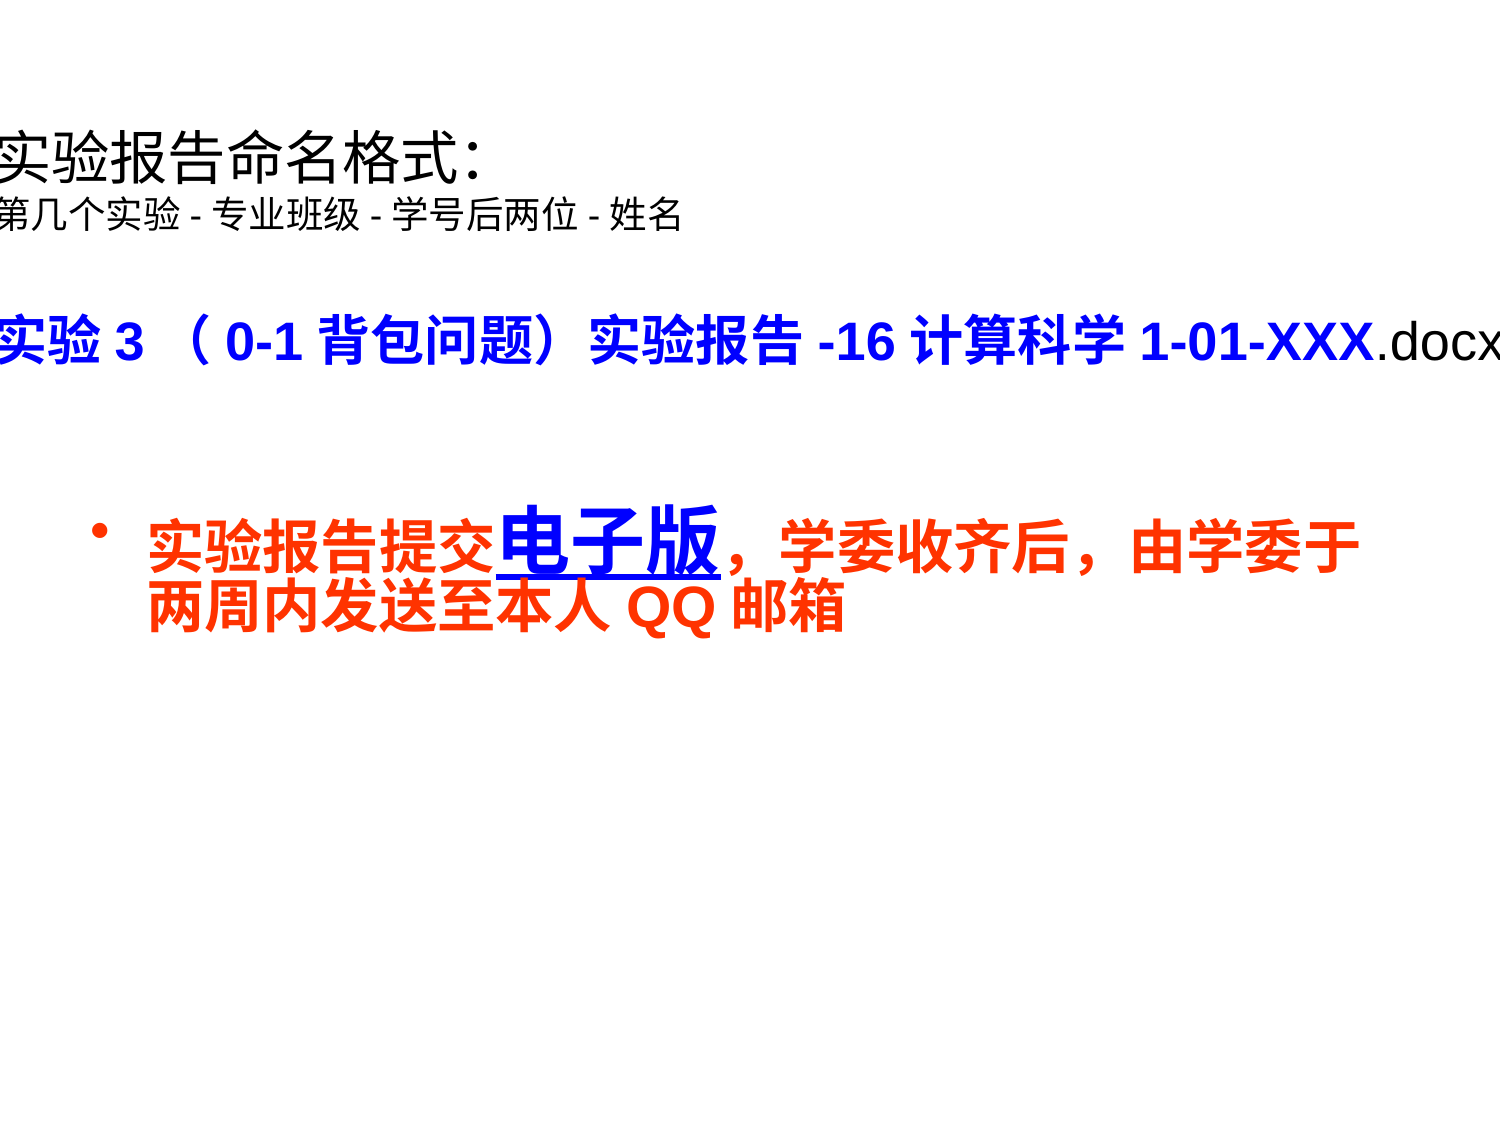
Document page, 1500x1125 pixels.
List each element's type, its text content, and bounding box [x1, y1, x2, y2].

text_box 实验报告命名格式： 第几个实验-专业班级-学号后两位-姓名 实验3（0-1背包问题）实验报告-16计算科学1-01-XXX.docx [0, 113, 1500, 379]
text_box 实验报告提交电子版，学委收齐后，由学委于两周内发送至本人QQ邮箱 [74, 503, 1425, 740]
